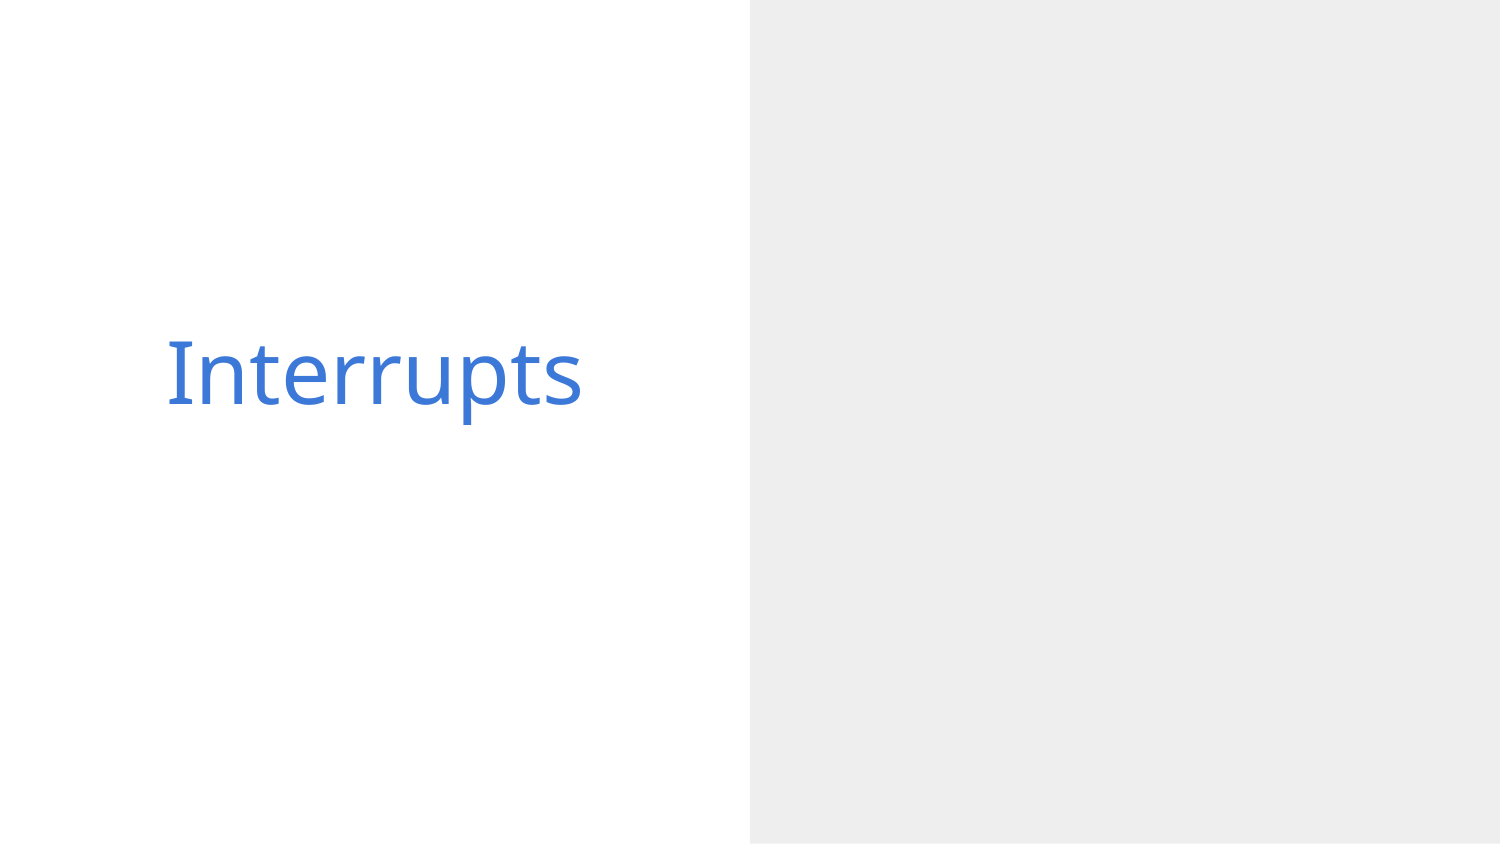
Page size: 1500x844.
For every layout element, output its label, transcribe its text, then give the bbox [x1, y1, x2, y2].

title Interrupts [43, 202, 708, 446]
